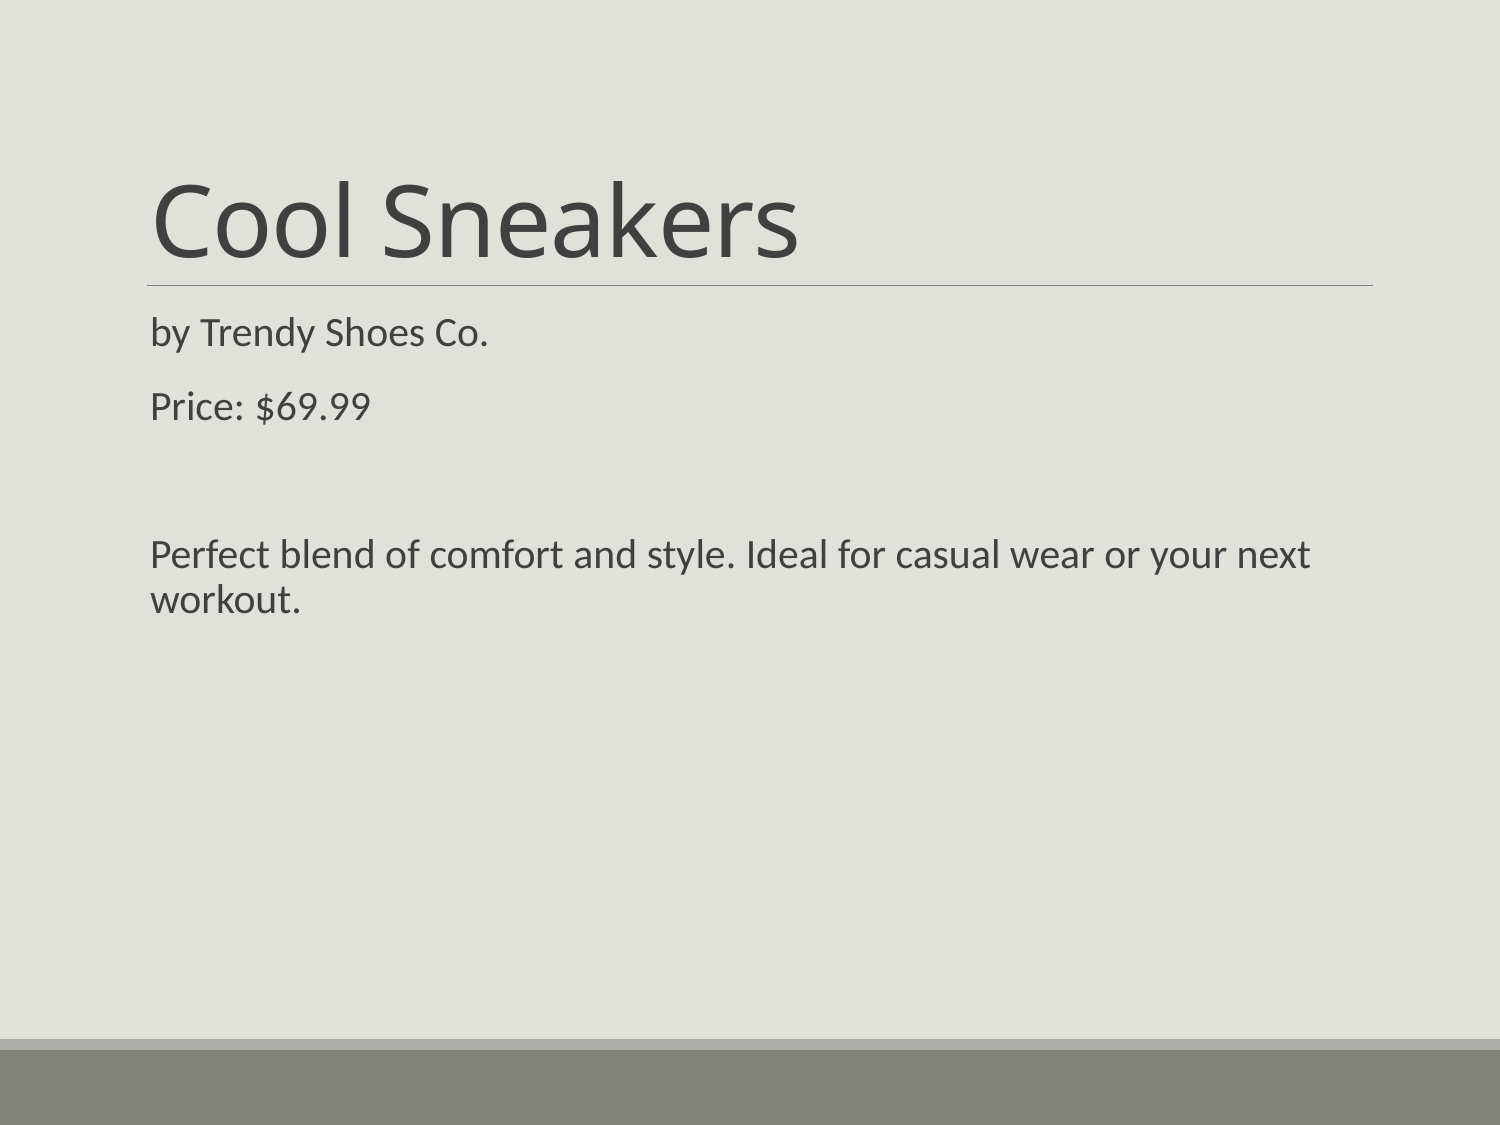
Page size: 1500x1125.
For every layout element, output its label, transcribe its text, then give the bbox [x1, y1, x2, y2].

title Cool Sneakers [135, 47, 1373, 285]
list by Trendy Shoes Co. Price: $69.99 Perfect blend of comfort and style. Ideal for casual wear or your next workout. [135, 302, 1373, 963]
